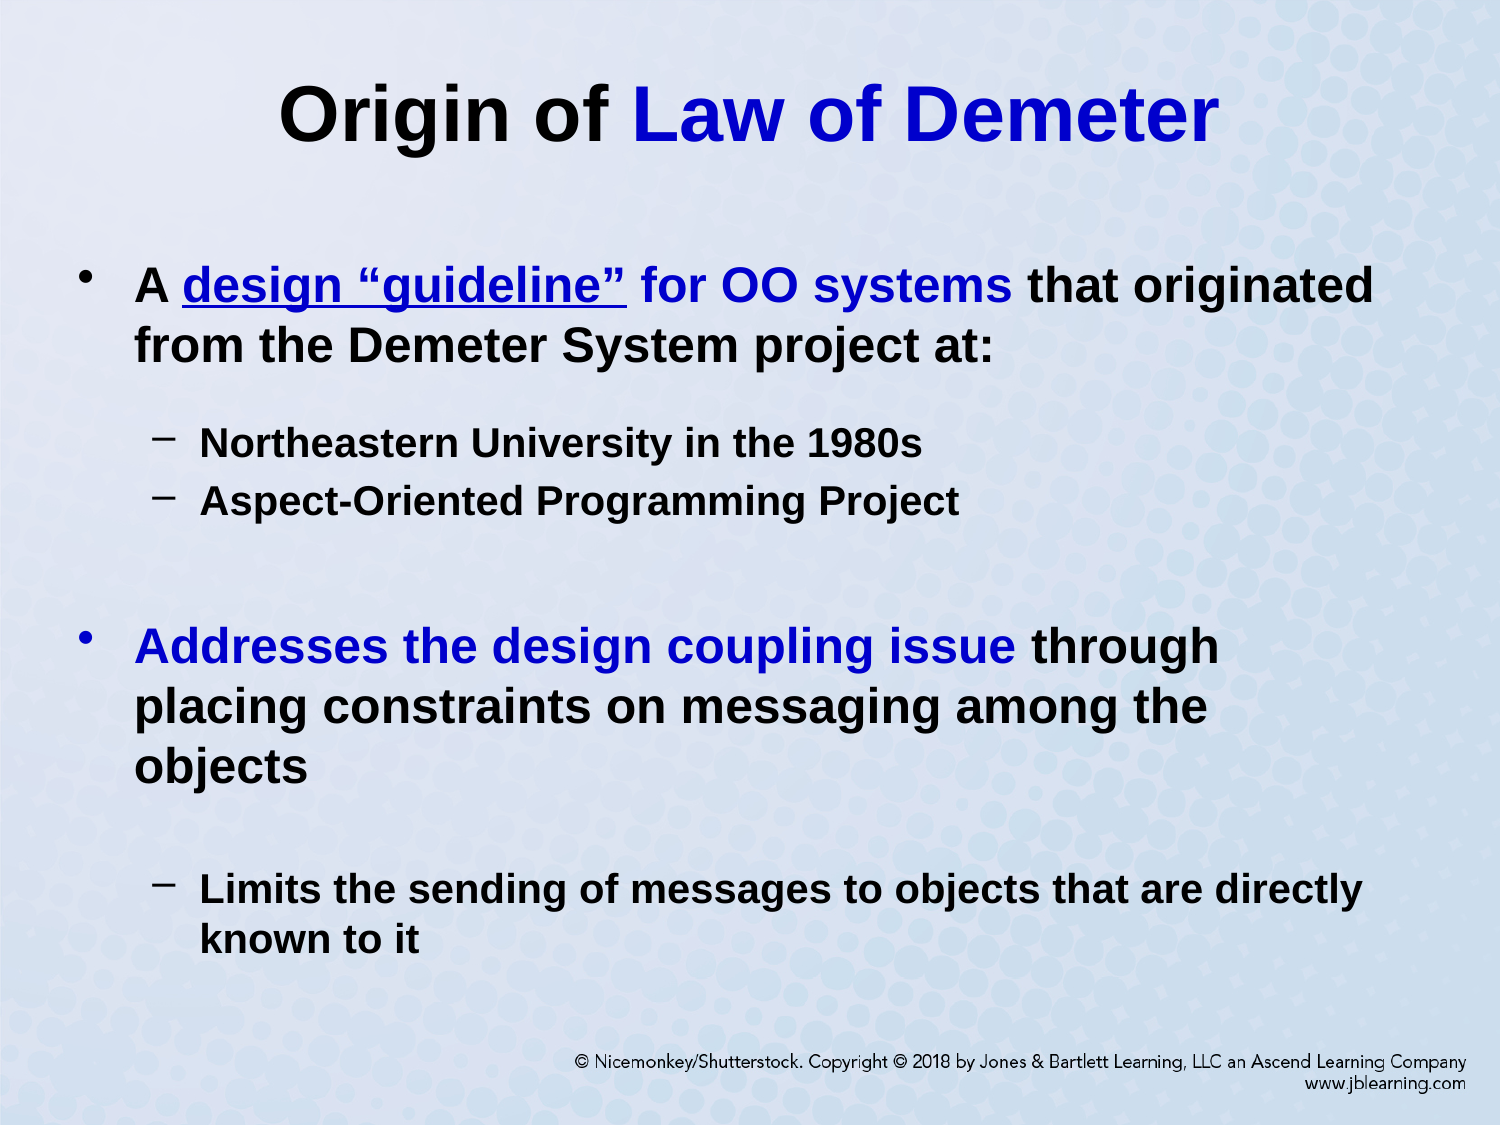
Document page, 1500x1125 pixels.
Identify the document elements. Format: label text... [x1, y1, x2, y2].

picture [0, 0, 1500, 1125]
title Origin of Law of Demeter [75, 45, 1425, 175]
list A design “guideline” for OO systems that originated from the Demeter System project at: Northeastern University in the 1980s Aspect-Oriented Programming Project Addresses the design coupling issue through placing constraints on messaging among the objects Limits the sending of messages to objects that are directly known to it [62, 245, 1413, 988]
